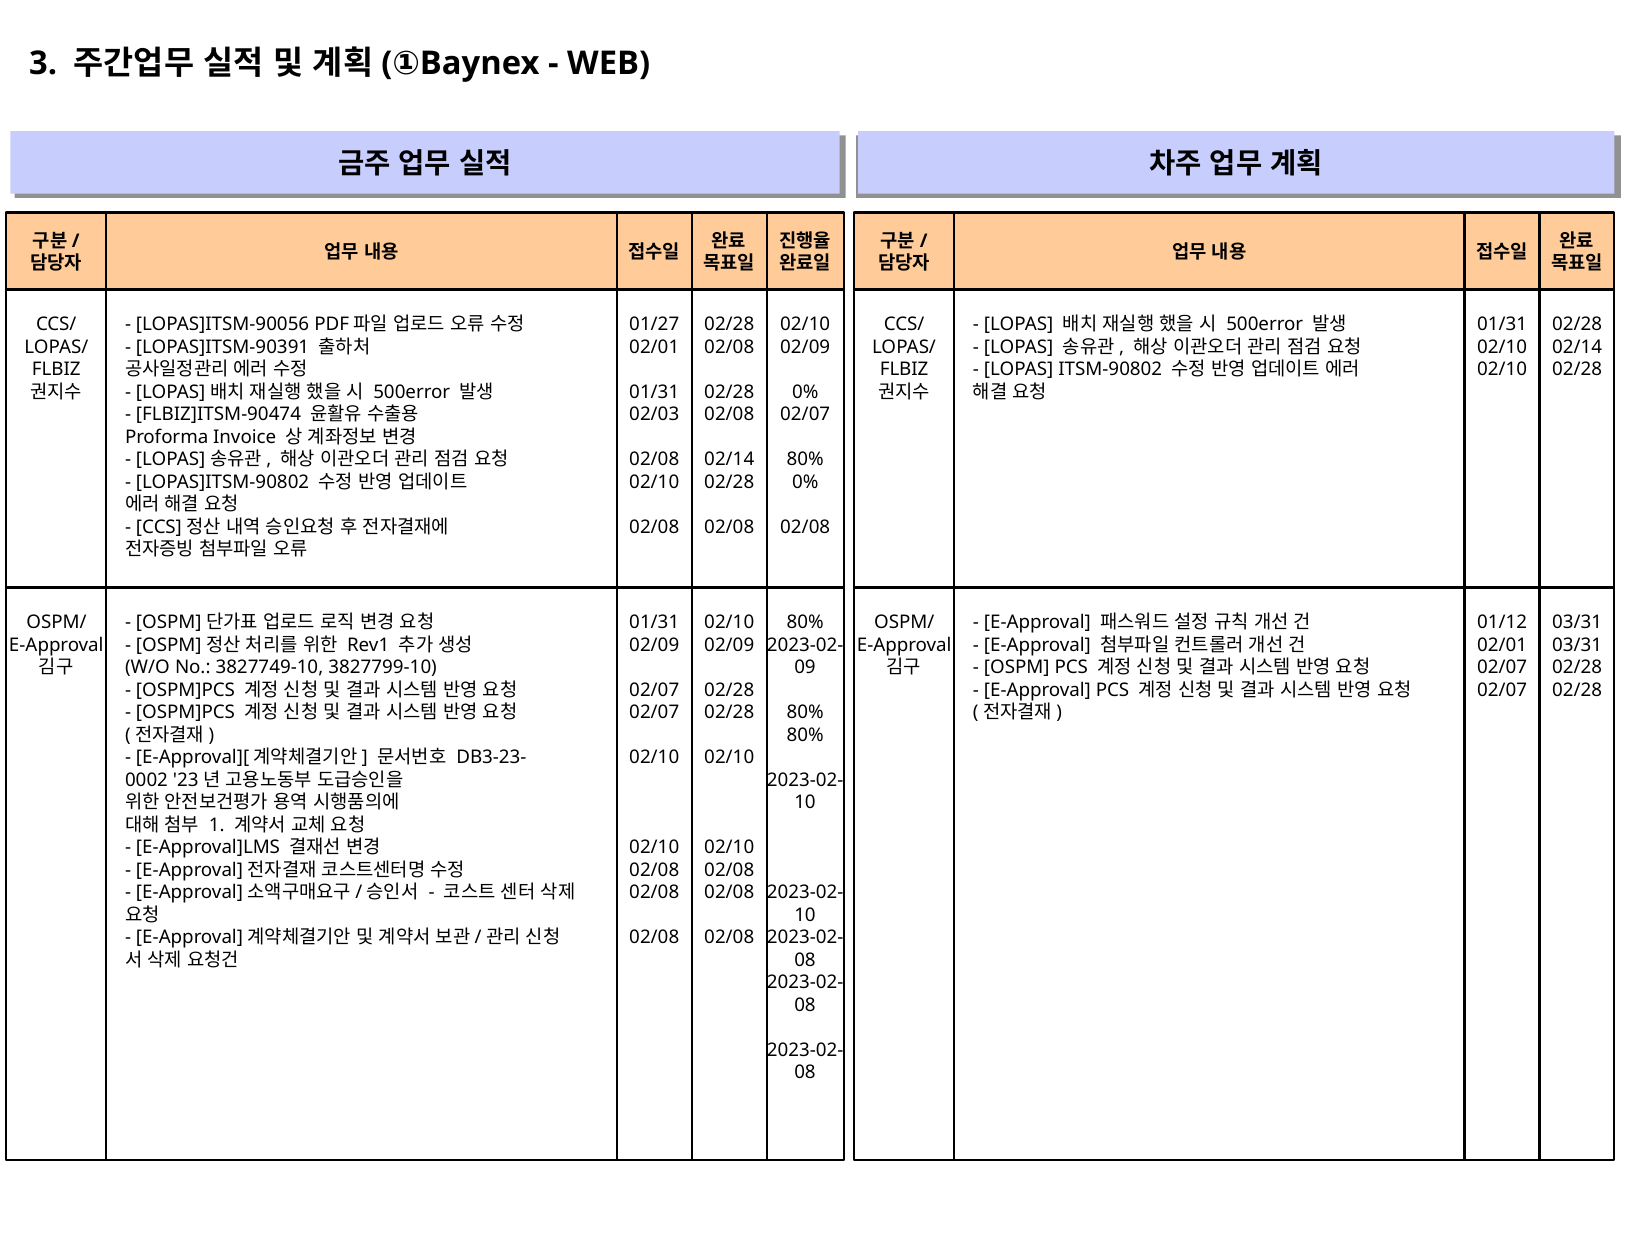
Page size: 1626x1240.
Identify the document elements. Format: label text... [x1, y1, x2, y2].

text_box OSPM/ E-Approval 김구 [854, 587, 954, 1161]
text_box 80% 2023-02-09 80% 80% 2023-02-10 2023-02-10 2023-02-08 2023-02-08 2023-02-08 [766, 587, 844, 1161]
text_box 02/28 02/14 02/28 [1540, 289, 1615, 587]
text_box 01/12 02/01 02/07 02/07 [1465, 587, 1540, 1161]
text_box [106, 587, 617, 1161]
text_box 업무 내용 [954, 212, 1464, 289]
text_box OSPM/ E-Approval 김구 [6, 587, 106, 1161]
text_box 완료 목표일 [691, 212, 766, 289]
text_box 진행율 완료일 [766, 212, 844, 289]
text_box 01/27 02/01 01/31 02/03 02/08 02/10 02/08 [617, 289, 692, 587]
text_box 금주 업무 실적 [10, 131, 840, 194]
text_box 02/28 02/08 02/28 02/08 02/14 02/28 02/08 [692, 289, 766, 587]
text_box 업무 내용 [106, 212, 616, 289]
text_box [954, 289, 1465, 587]
text_box 3. 주간업무 실적 및 계획(①Baynex - WEB) [29, 41, 1009, 105]
text_box " " [14, 135, 846, 198]
text_box 구분/ 담당자 [854, 212, 954, 289]
text_box 01/31 02/09 02/07 02/07 02/10 02/10 02/08 02/08 02/08 [617, 587, 692, 1161]
text_box 03/31 03/31 02/28 02/28 [1540, 587, 1615, 1161]
text_box 02/10 02/09 0% 02/07 80% 0% 02/08 [766, 289, 844, 587]
text_box CCS/ LOPAS/ FLBIZ 권지수 [6, 289, 106, 587]
text_box " " [856, 135, 1621, 198]
text_box 구분/ 담당자 [6, 212, 106, 289]
text_box 접수일 [616, 212, 691, 289]
text_box CCS/ LOPAS/ FLBIZ 권지수 [854, 289, 954, 587]
text_box [106, 289, 617, 587]
text_box 접수일 [1464, 212, 1539, 289]
text_box [954, 587, 1465, 1161]
text_box 완료 목표일 [1539, 212, 1615, 289]
text_box 차주 업무 계획 [858, 131, 1615, 194]
text_box 01/31 02/10 02/10 [1465, 289, 1540, 587]
text_box 02/10 02/09 02/28 02/28 02/10 02/10 02/08 02/08 02/08 [692, 587, 766, 1161]
